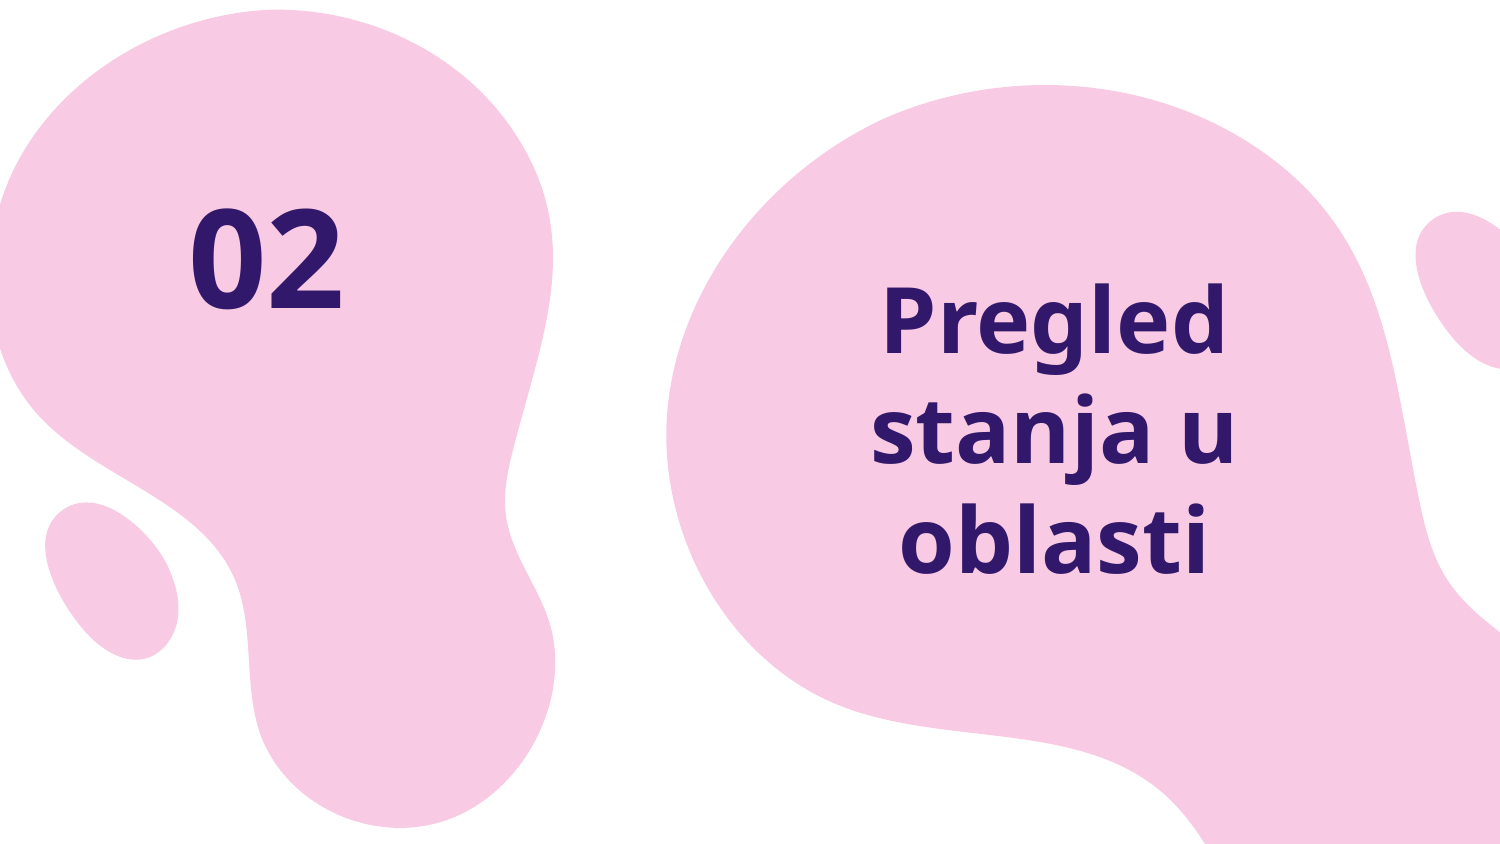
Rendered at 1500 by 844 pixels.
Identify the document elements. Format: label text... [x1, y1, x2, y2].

text_box Pregled stanja u oblasti [722, 246, 1387, 324]
title 02 [173, 142, 390, 352]
